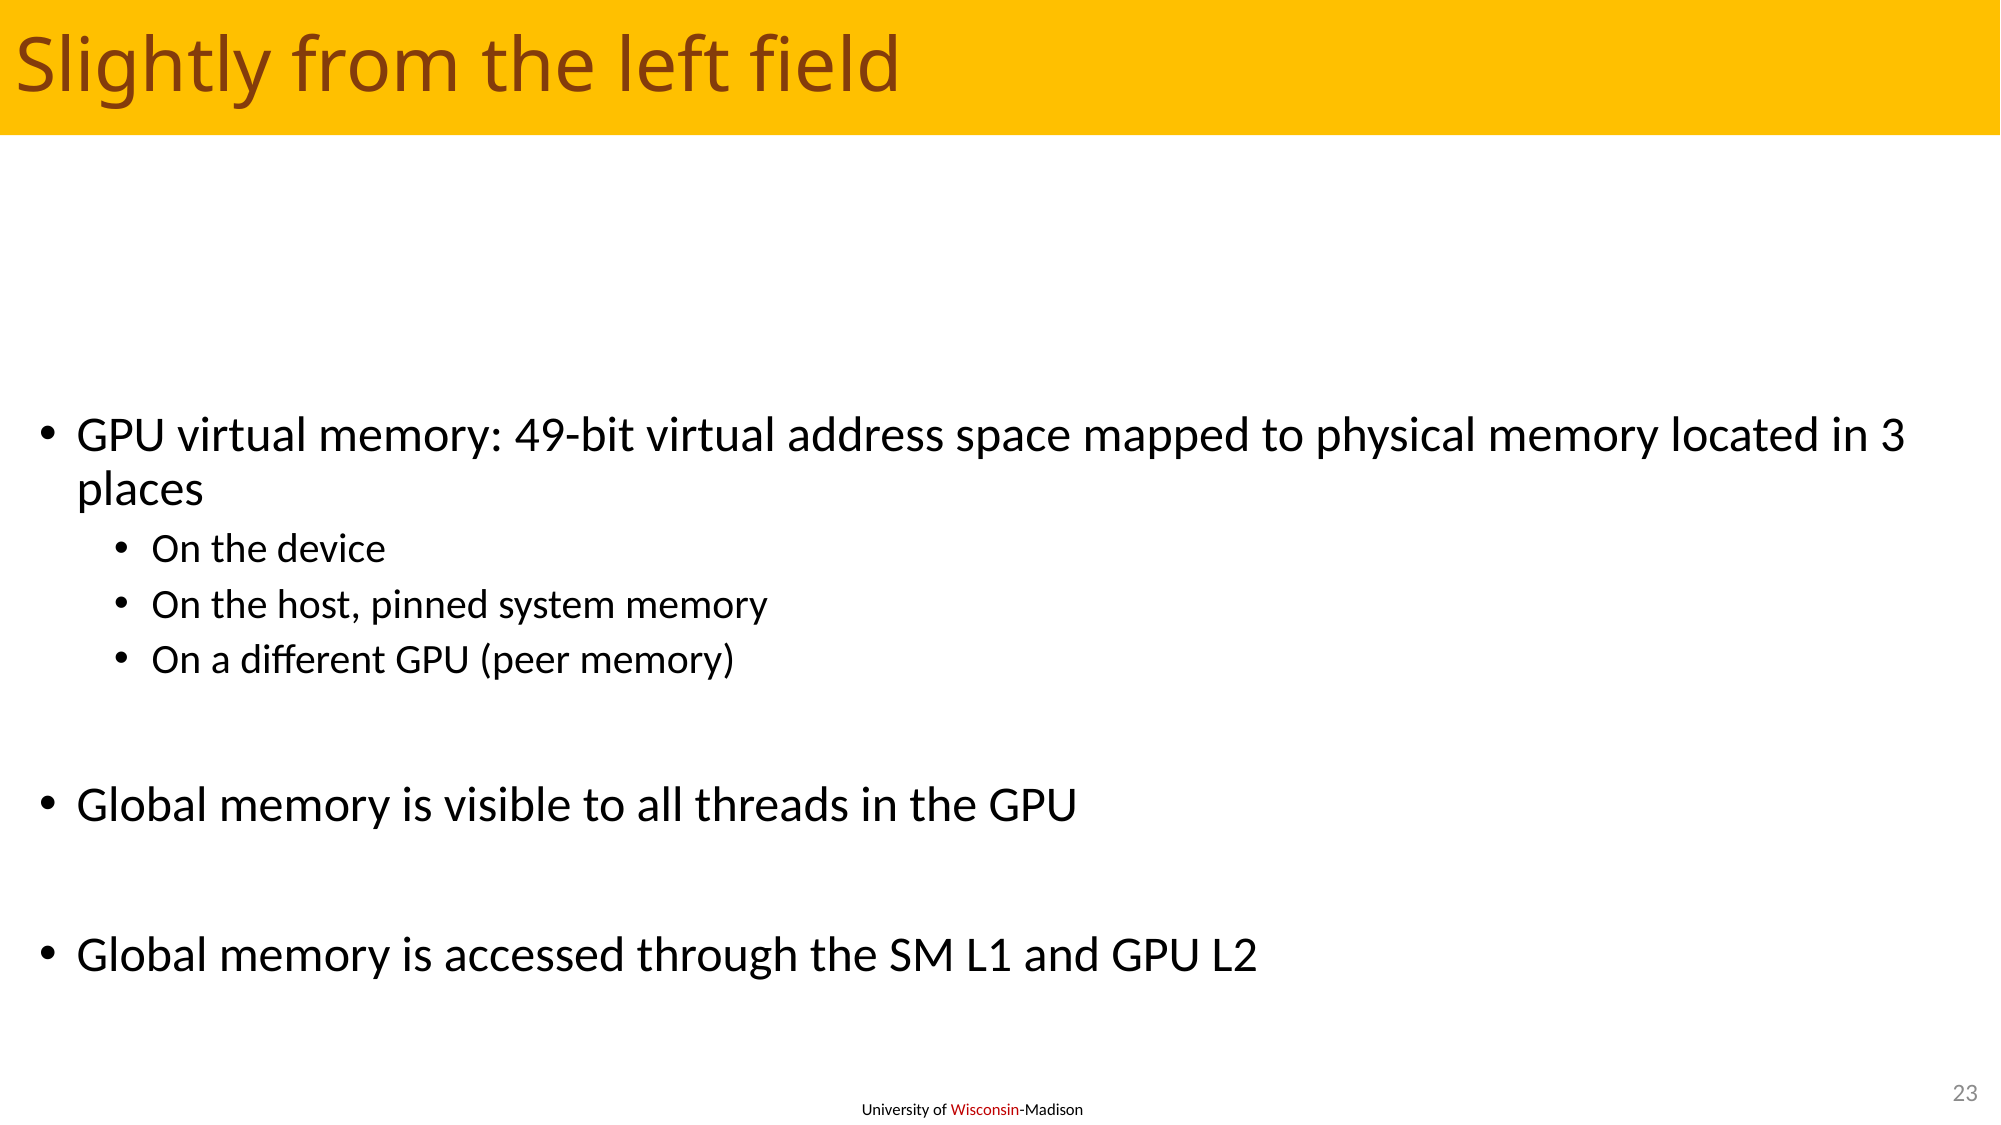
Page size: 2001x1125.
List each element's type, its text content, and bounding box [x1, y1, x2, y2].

title Slightly from the left field [0, 0, 2000, 136]
list GPU virtual memory: 49-bit virtual address space mapped to physical memory located in 3 places On the device On the host, pinned system memory On a different GPU (peer memory) Global memory is visible to all threads in the GPU Global memory is accessed through the SM L1 and GPU L2 [24, 245, 1987, 1055]
slide_number 23 [1879, 1069, 1994, 1114]
